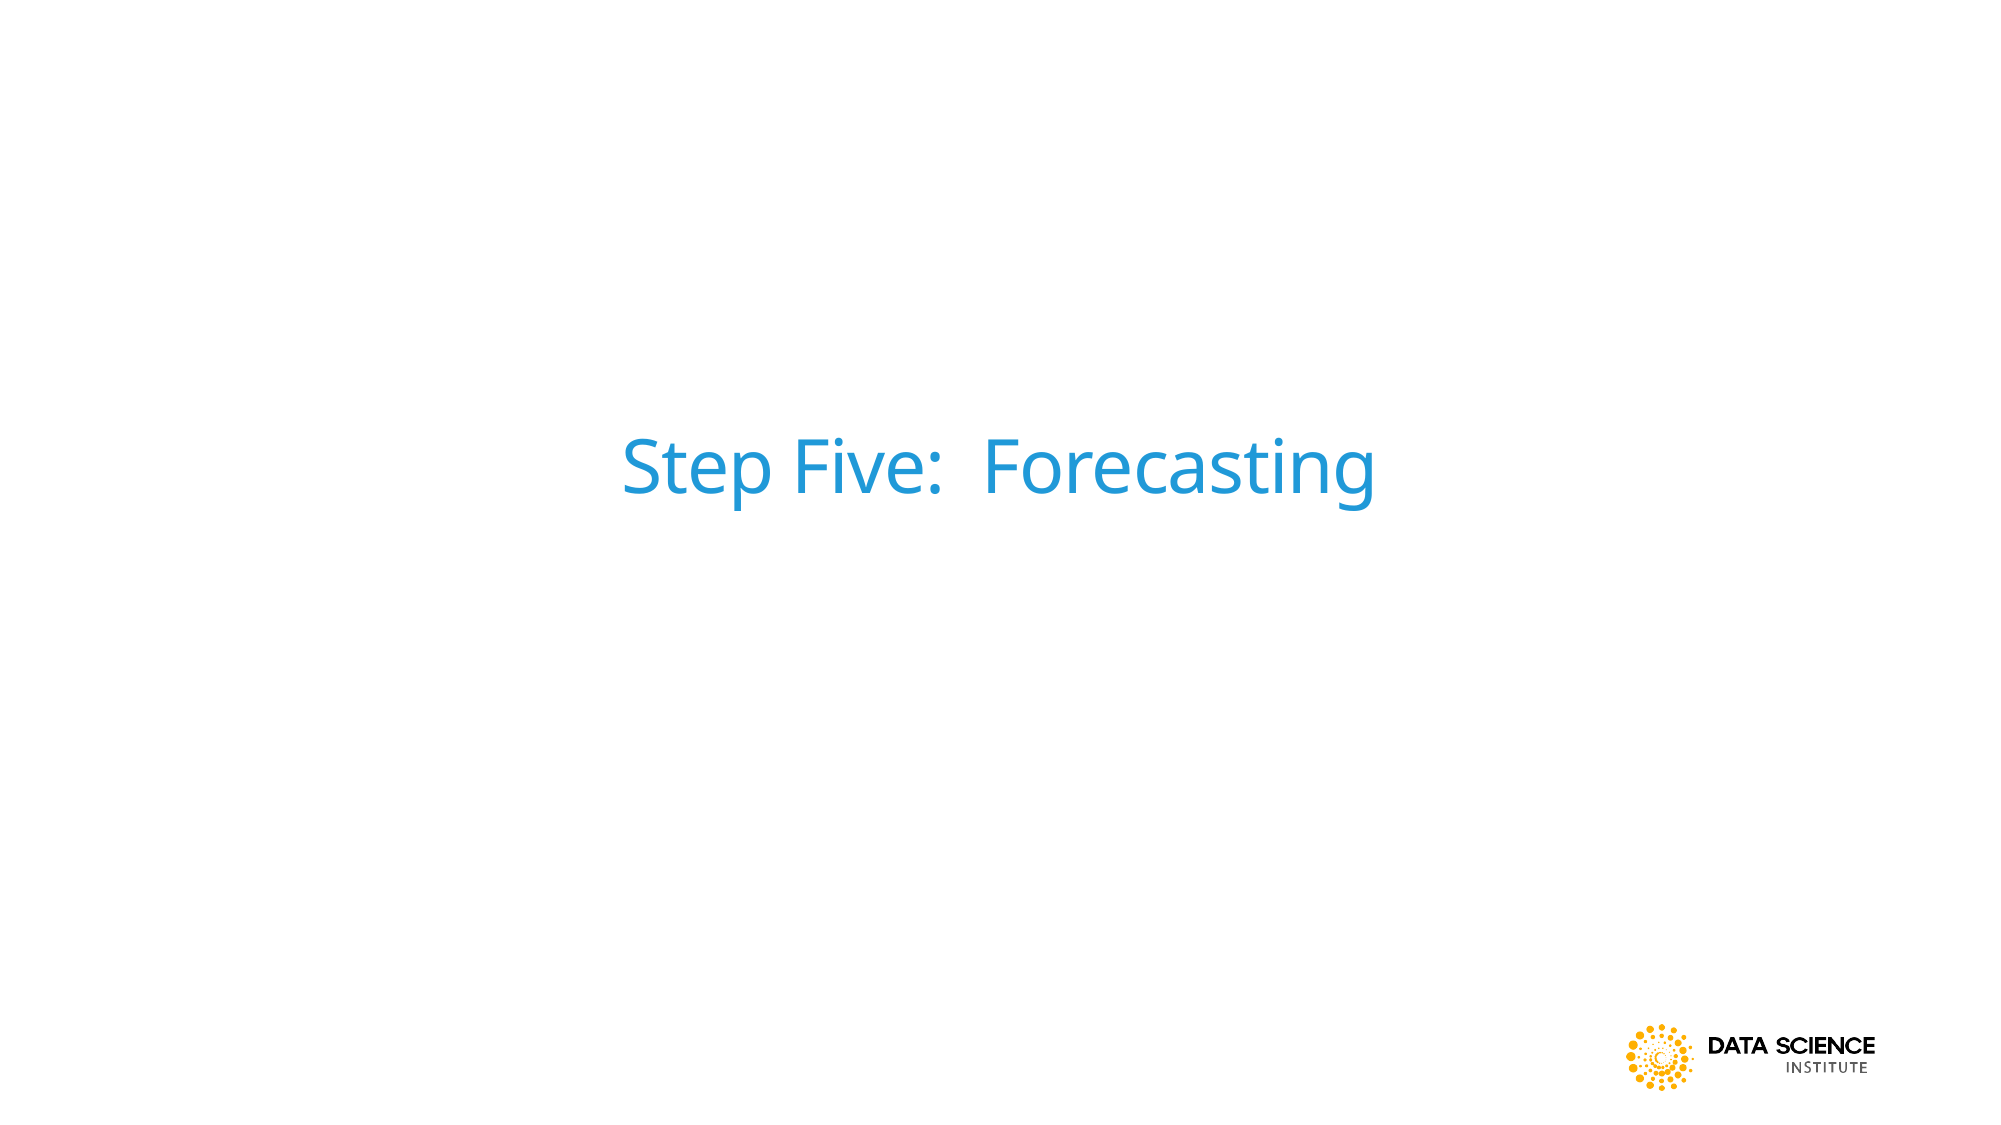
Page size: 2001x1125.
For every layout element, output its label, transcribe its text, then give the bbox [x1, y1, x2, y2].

picture [1860, 1062, 1867, 1073]
picture [1839, 1062, 1847, 1073]
picture [1828, 1037, 1844, 1054]
picture [1845, 1037, 1862, 1054]
title Step Five: Forecasting [150, 349, 1850, 591]
picture [1792, 1062, 1801, 1073]
picture [1776, 1037, 1808, 1054]
picture [1626, 1024, 1694, 1091]
picture [1804, 1061, 1811, 1073]
